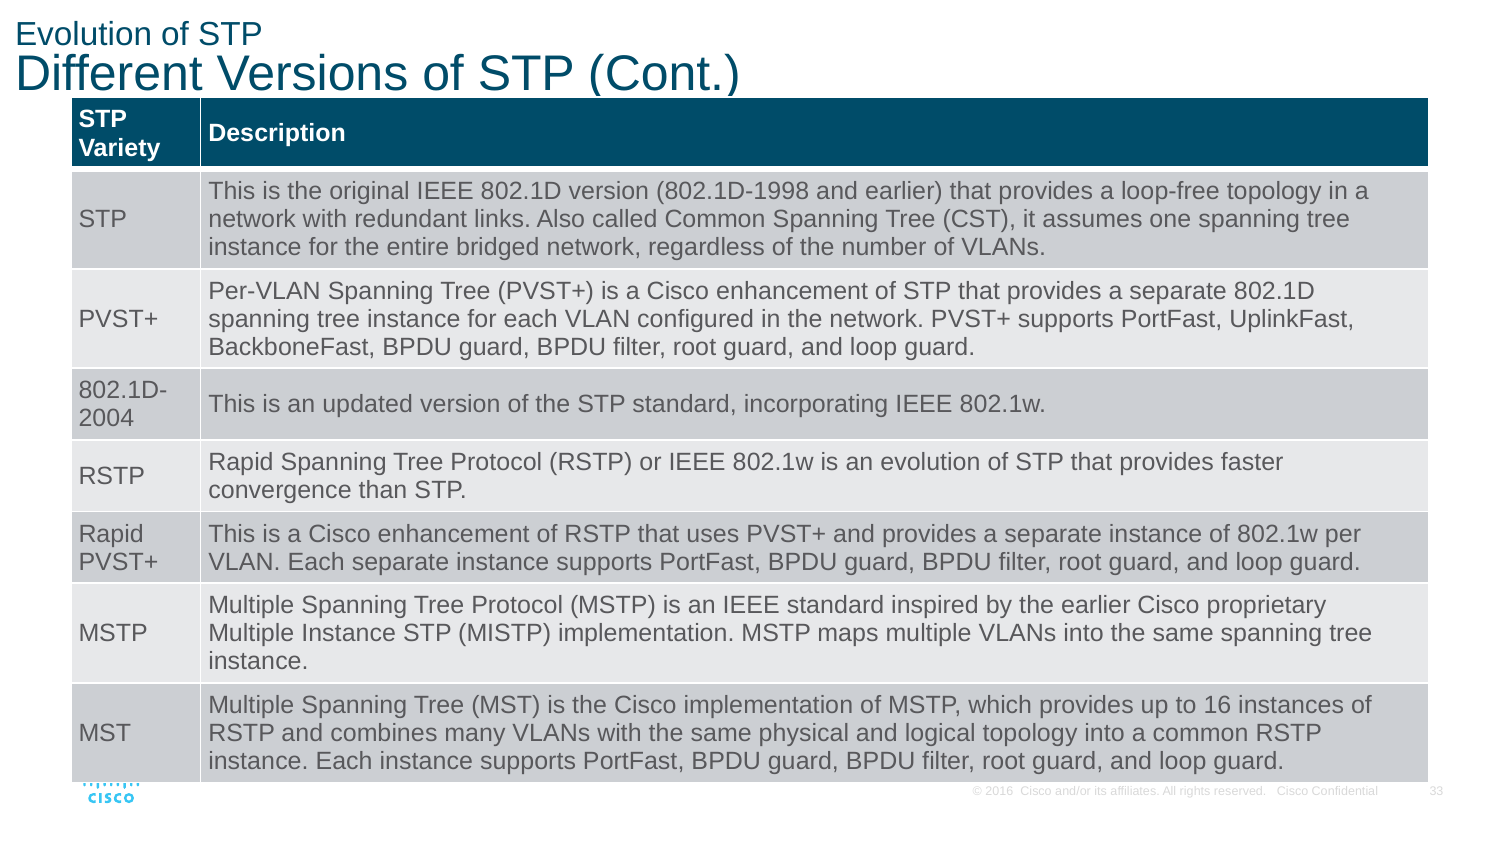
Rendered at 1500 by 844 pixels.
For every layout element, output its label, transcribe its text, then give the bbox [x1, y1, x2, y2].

table_cell 802.1D-2004 [72, 369, 200, 439]
table_cell MSTP [72, 584, 200, 682]
table_cell This is a Cisco enhancement of RSTP that uses PVST+ and provides a separate instance of 802.1w per VLAN. Each separate instance supports PortFast, BPDU guard, BPDU filter, root guard, and loop guard. [201, 512, 1428, 582]
table_cell Multiple Spanning Tree Protocol (MSTP) is an IEEE standard inspired by the earlier Cisco proprietary Multiple Instance STP (MISTP) implementation. MSTP maps multiple VLANs into the same spanning tree instance. [201, 584, 1428, 682]
table_cell This is the original IEEE 802.1D version (802.1D-1998 and earlier) that provides a loop-free topology in a network with redundant links. Also called Common Spanning Tree (CST), it assumes one spanning tree instance for the entire bridged network, regardless of the number of VLANs. [201, 172, 1428, 268]
table_cell Rapid PVST+ [72, 512, 200, 582]
title Evolution of STP Different Versions of STP (Cont.) [0, 0, 1369, 121]
table_cell STP [72, 172, 200, 268]
table_cell PVST+ [72, 270, 200, 367]
table_cell This is an updated version of the STP standard, incorporating IEEE 802.1w. [201, 369, 1428, 439]
table_header STP Variety [72, 98, 200, 166]
table_cell MST [72, 684, 200, 782]
table_cell Multiple Spanning Tree (MST) is the Cisco implementation of MSTP, which provides up to 16 instances of RSTP and combines many VLANs with the same physical and logical topology into a common RSTP instance. Each instance supports PortFast, BPDU guard, BPDU filter, root guard, and loop guard. [201, 684, 1428, 782]
table_cell Per-VLAN Spanning Tree (PVST+) is a Cisco enhancement of STP that provides a separate 802.1D spanning tree instance for each VLAN configured in the network. PVST+ supports PortFast, UplinkFast, BackboneFast, BPDU guard, BPDU filter, root guard, and loop guard. [201, 270, 1428, 367]
table_cell RSTP [72, 441, 200, 511]
table_header Description [201, 98, 1428, 166]
table_cell Rapid Spanning Tree Protocol (RSTP) or IEEE 802.1w is an evolution of STP that provides faster convergence than STP. [201, 441, 1428, 511]
